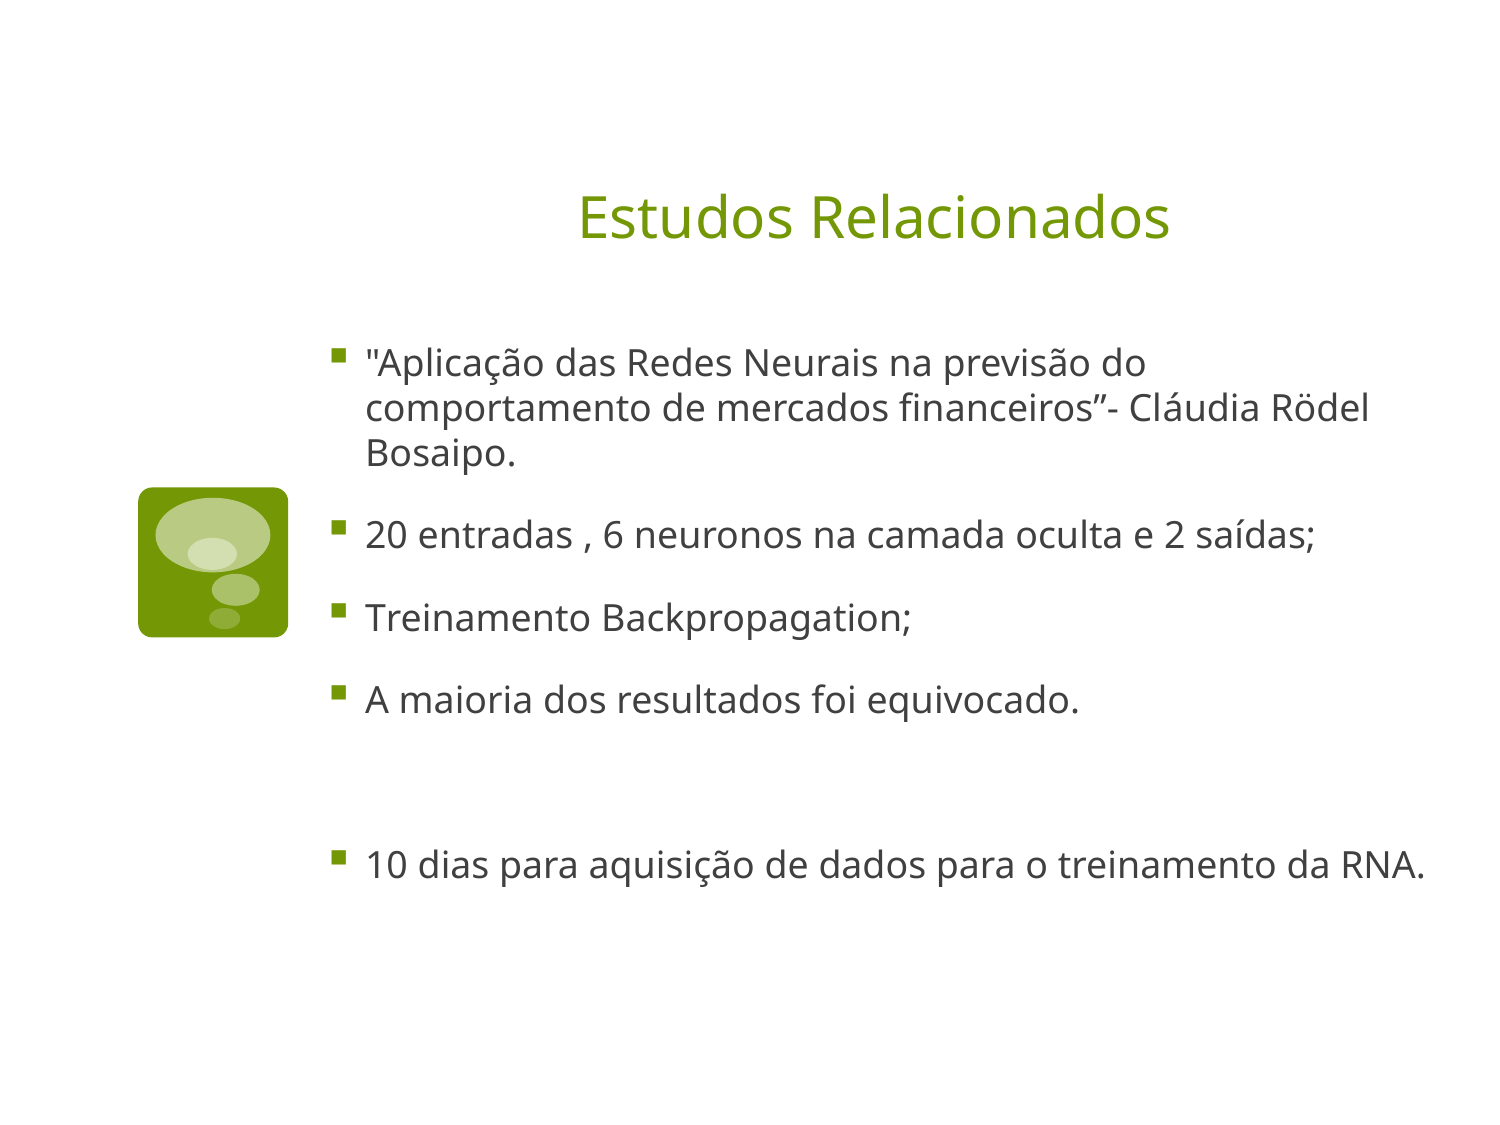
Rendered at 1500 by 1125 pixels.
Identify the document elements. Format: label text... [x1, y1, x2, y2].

title Estudos Relacionados [562, 112, 1375, 258]
list "Aplicação das Redes Neurais na previsão do comportamento de mercados financeiros”- Cláudia Rödel Bosaipo. 20 entradas , 6 neuronos na camada oculta e 2 saídas; Treinamento Backpropagation; A maioria dos resultados foi equivocado. 10 dias para aquisição de dados para o treinamento da RNA. [312, 331, 1443, 1005]
